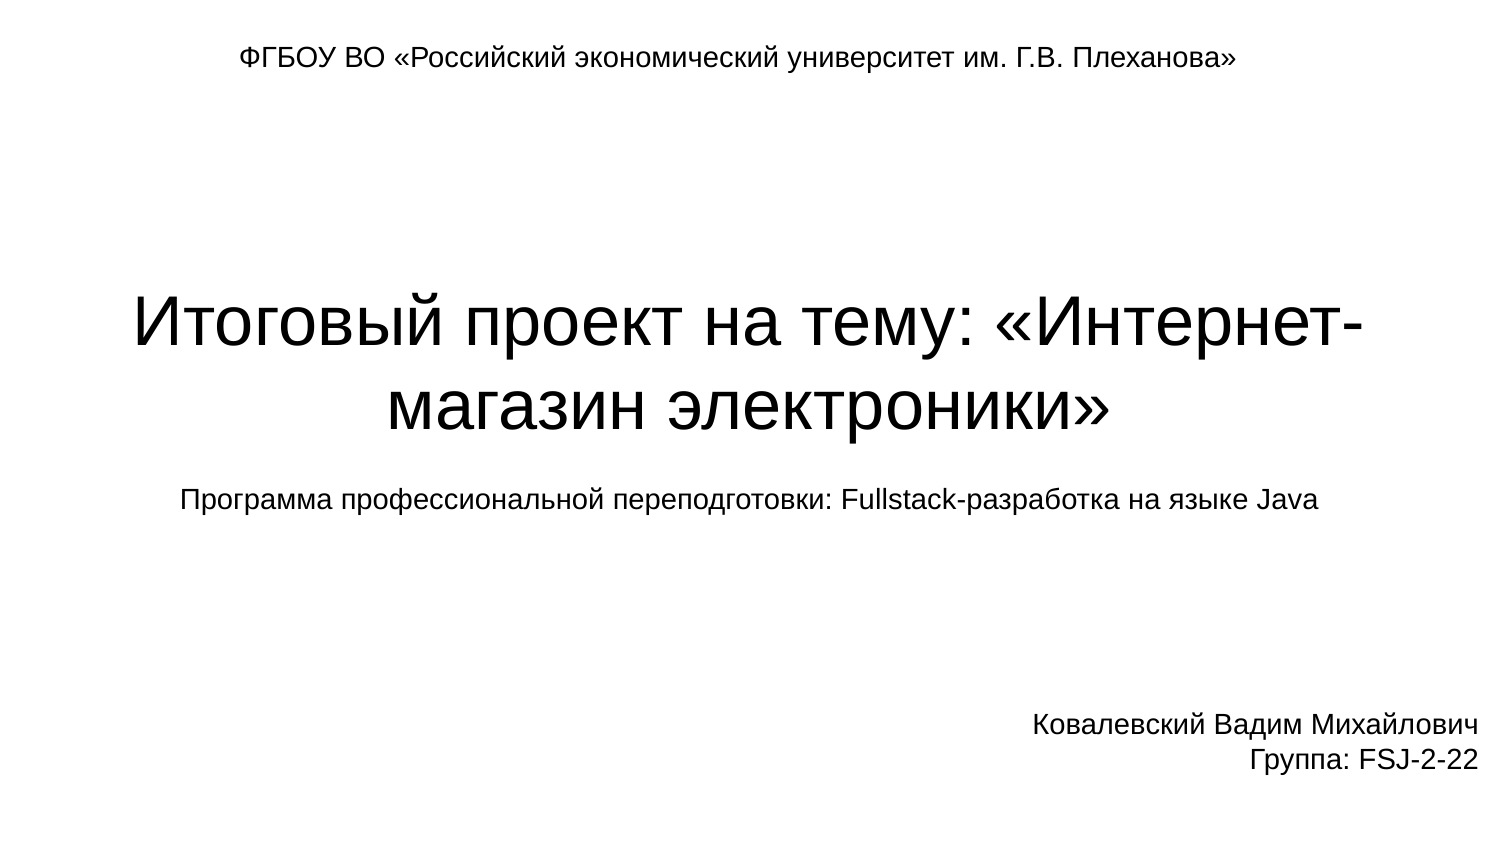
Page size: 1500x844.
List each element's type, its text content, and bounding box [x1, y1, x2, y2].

text_box Ковалевский Вадим Михайлович Группа: FSJ-2-22 [22, 690, 1494, 791]
text_box ФГБОУ ВО «Российский экономический университет им. Г.В. Плеханова» [223, 23, 1327, 89]
subtitle Программа профессиональной переподготовки: Fullstack-разработка на языке Java [51, 464, 1449, 595]
title Итоговый проект на тему: «Интернет-магазин электроники» [51, 122, 1449, 459]
